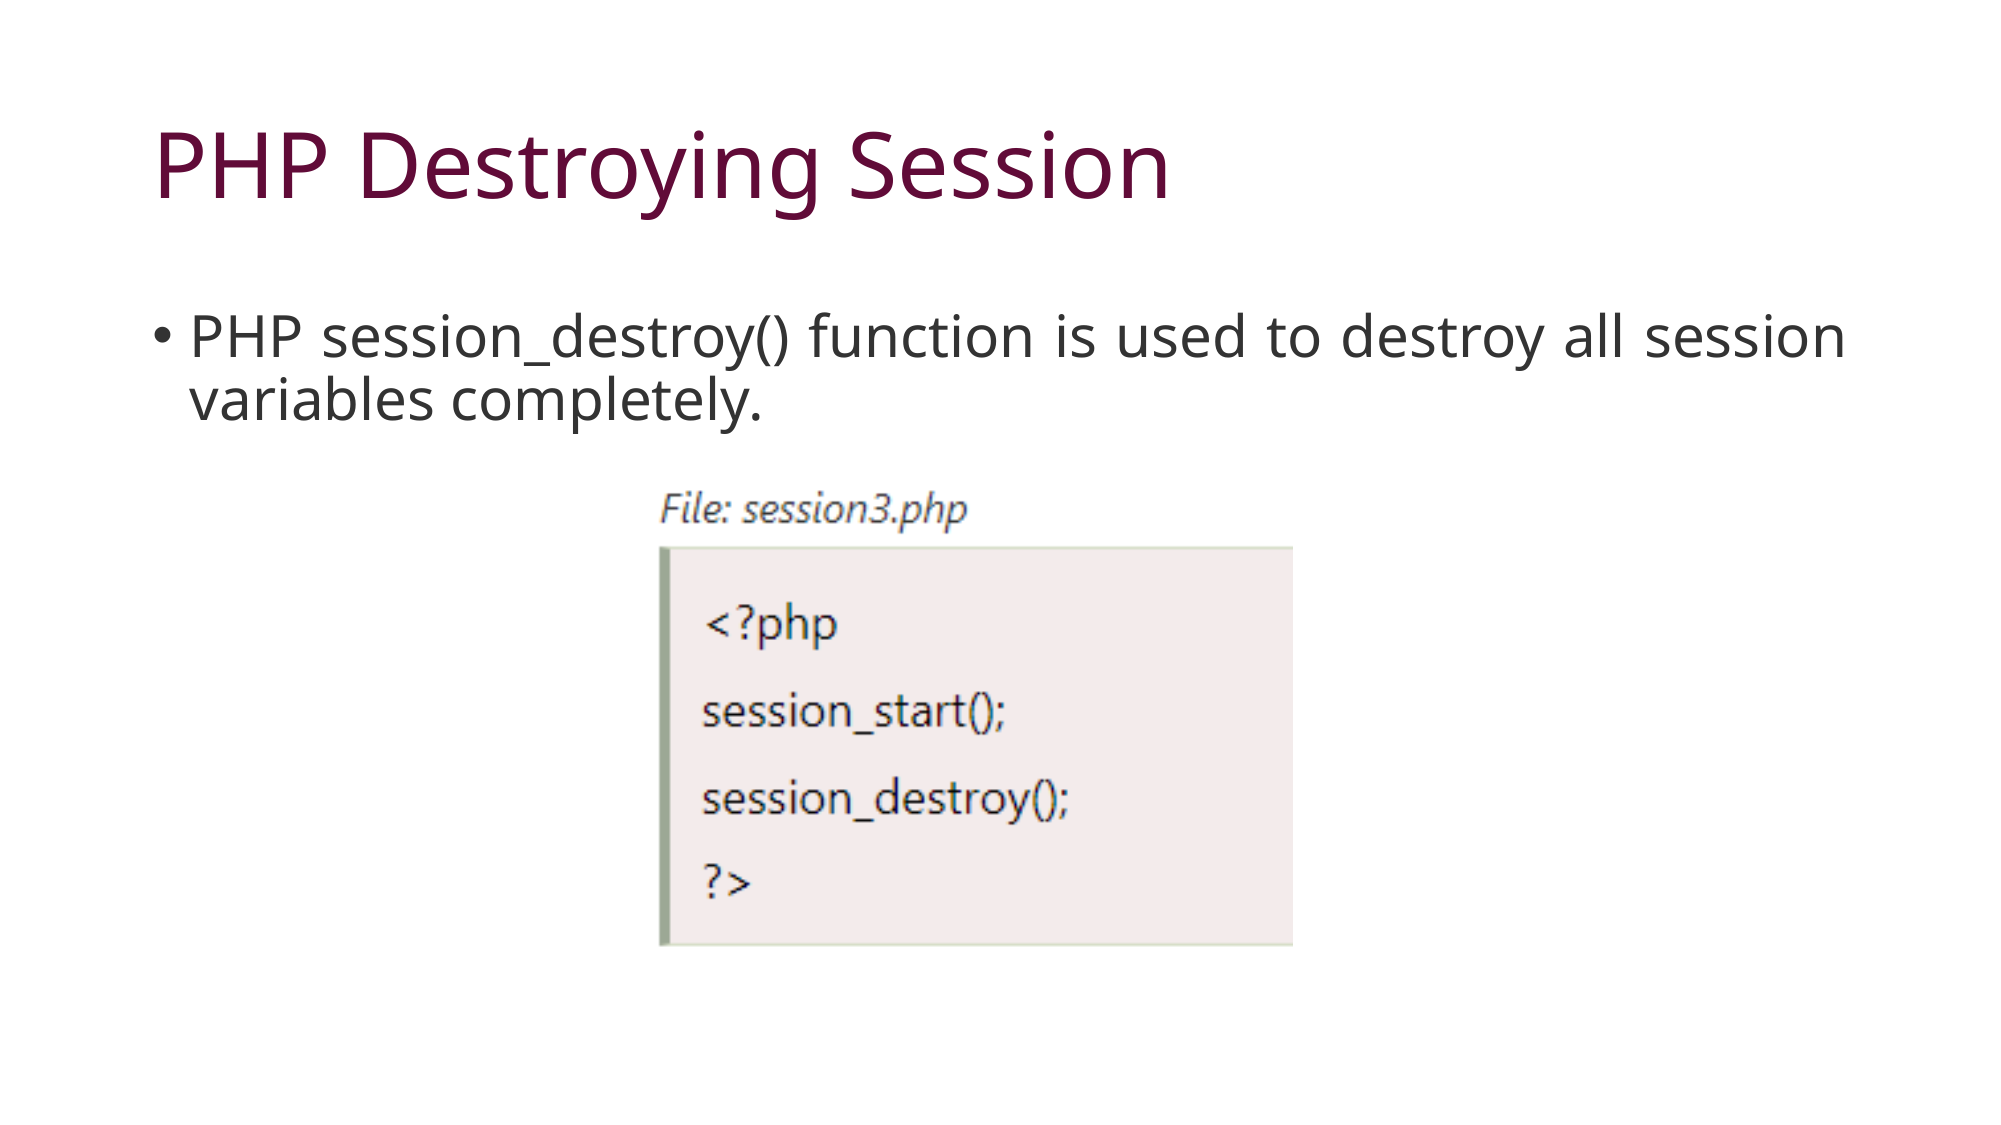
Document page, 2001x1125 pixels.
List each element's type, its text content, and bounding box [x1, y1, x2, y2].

title PHP Destroying Session [137, 59, 1863, 278]
list PHP session_destroy() function is used to destroy all session variables completely. [137, 299, 1863, 1014]
picture [647, 476, 1293, 969]
